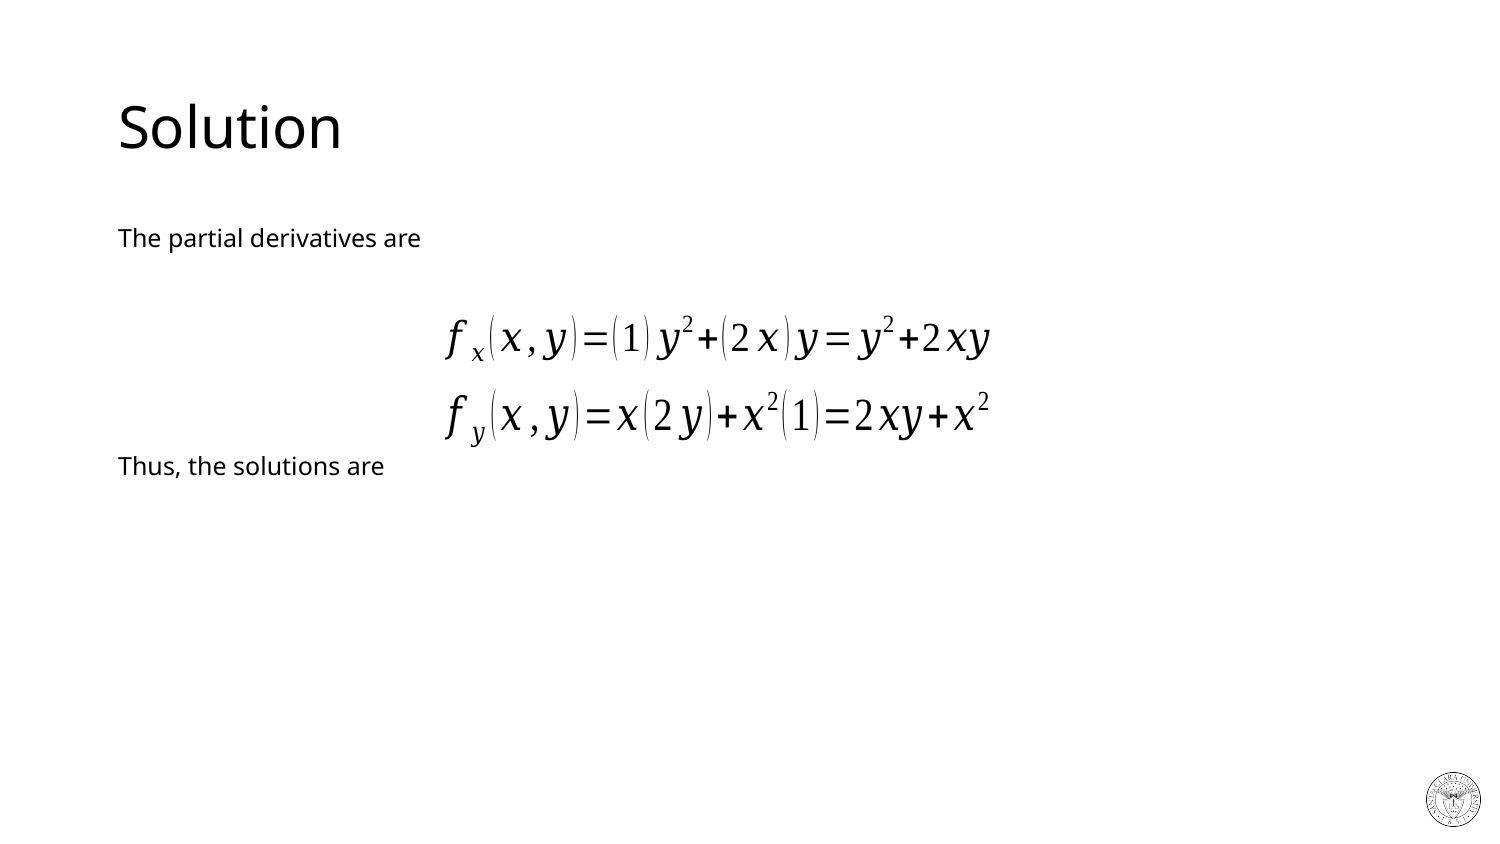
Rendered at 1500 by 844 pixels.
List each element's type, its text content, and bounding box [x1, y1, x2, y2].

list The partial derivatives are Thus, the solutions are [103, 214, 1397, 715]
picture [1426, 772, 1481, 827]
title Solution [103, 44, 1397, 169]
